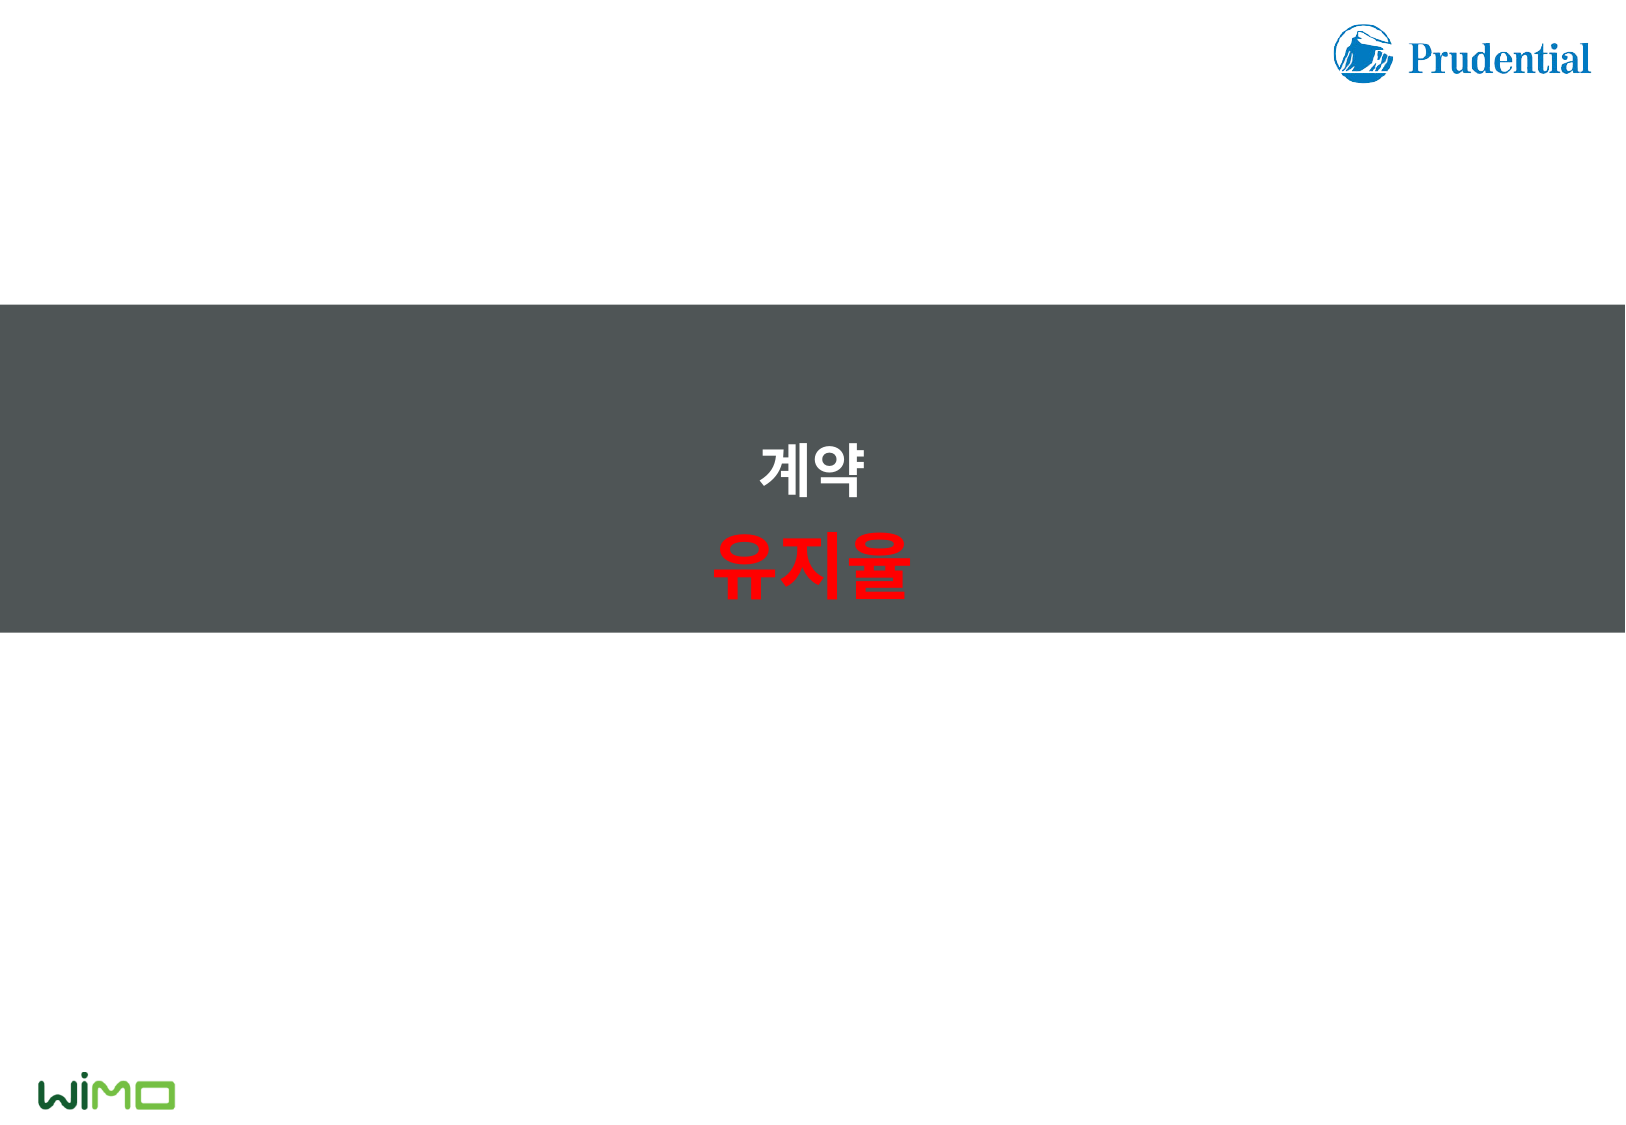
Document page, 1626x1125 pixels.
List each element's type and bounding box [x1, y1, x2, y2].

title [68, 410, 1557, 487]
picture [27, 1071, 184, 1110]
text_box [0, 487, 1625, 641]
picture [1328, 11, 1598, 96]
